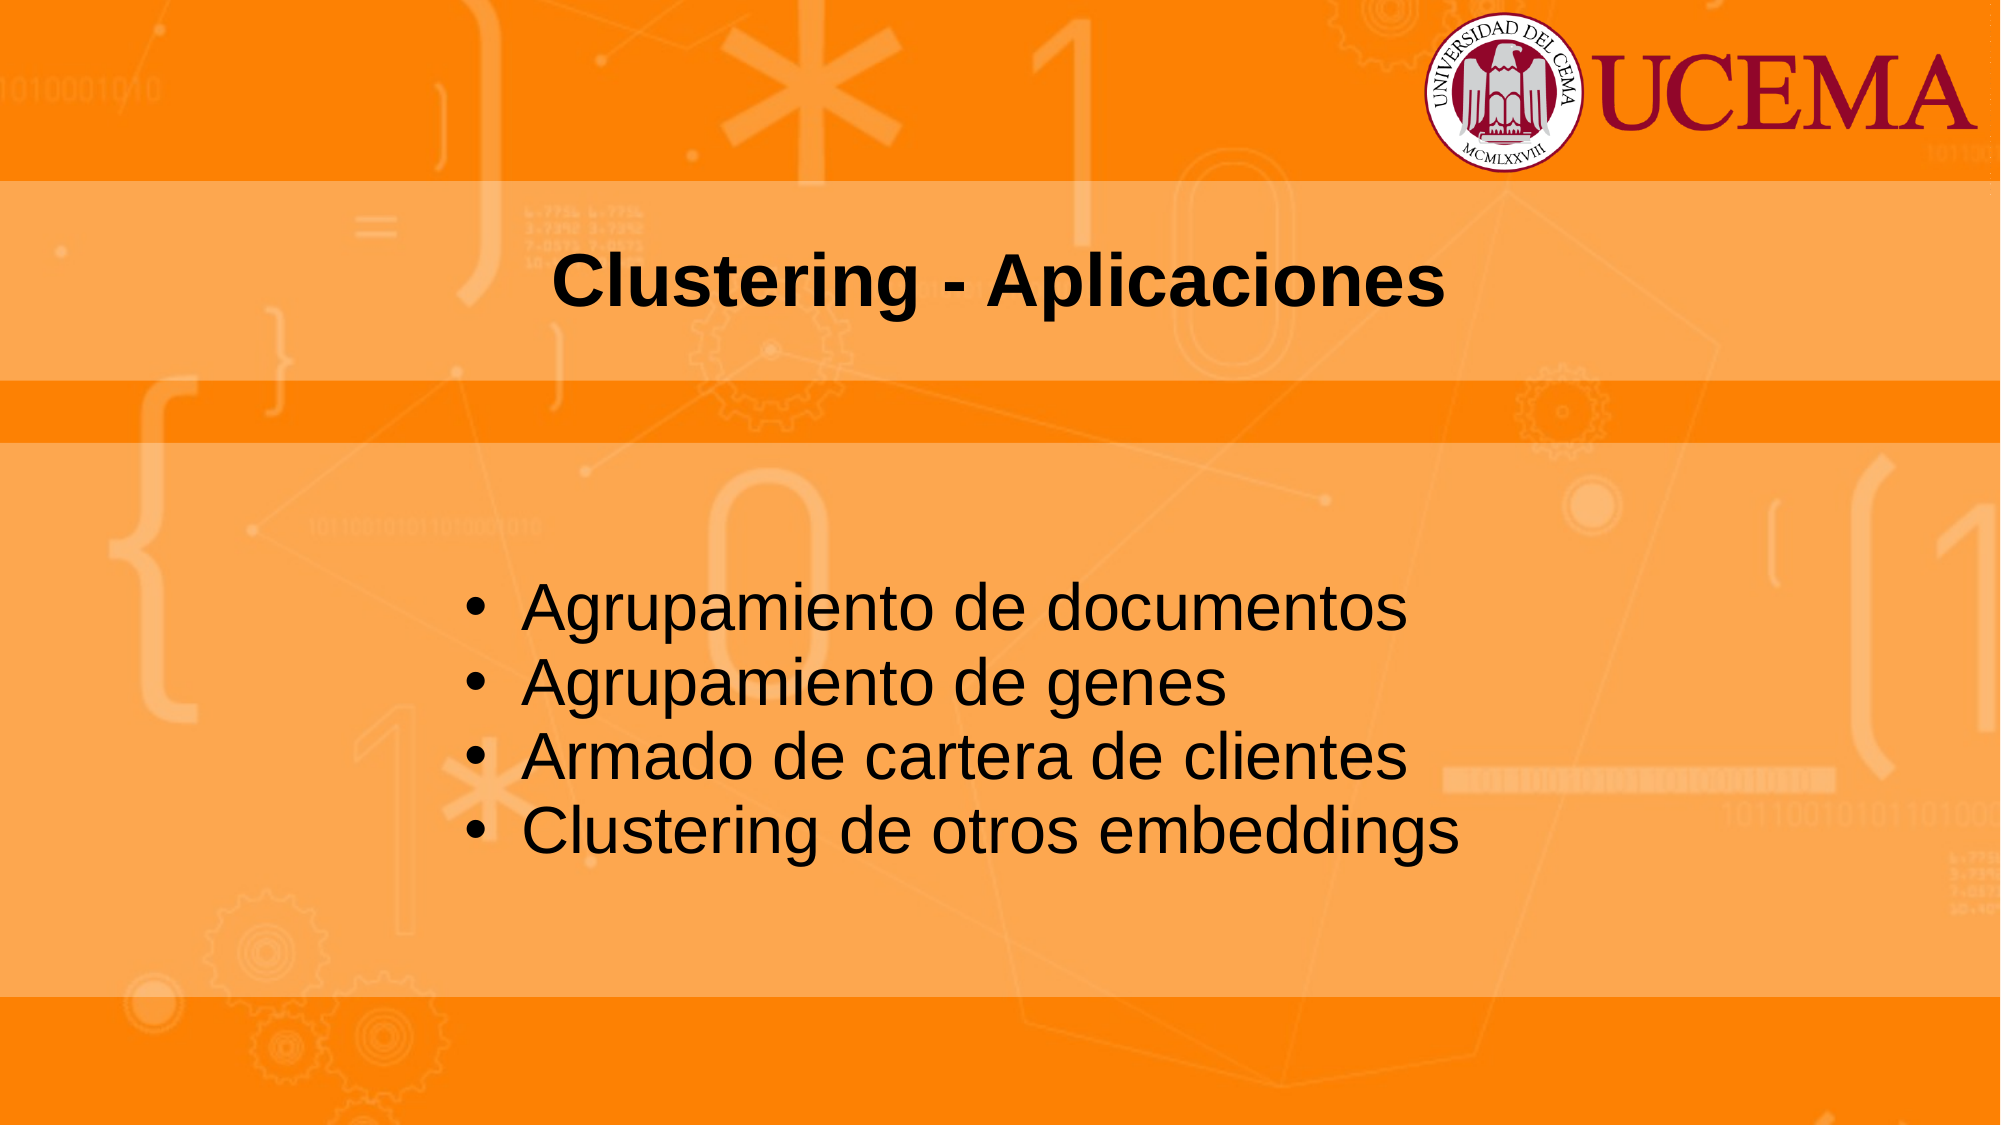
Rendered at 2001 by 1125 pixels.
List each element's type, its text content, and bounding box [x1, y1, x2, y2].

text_box Clustering - Aplicaciones [0, 181, 2000, 381]
picture [0, 0, 2001, 1125]
text_box Agrupamiento de documentos Agrupamiento de genes Armado de cartera de clientes Clustering de otros embeddings [0, 442, 2000, 997]
